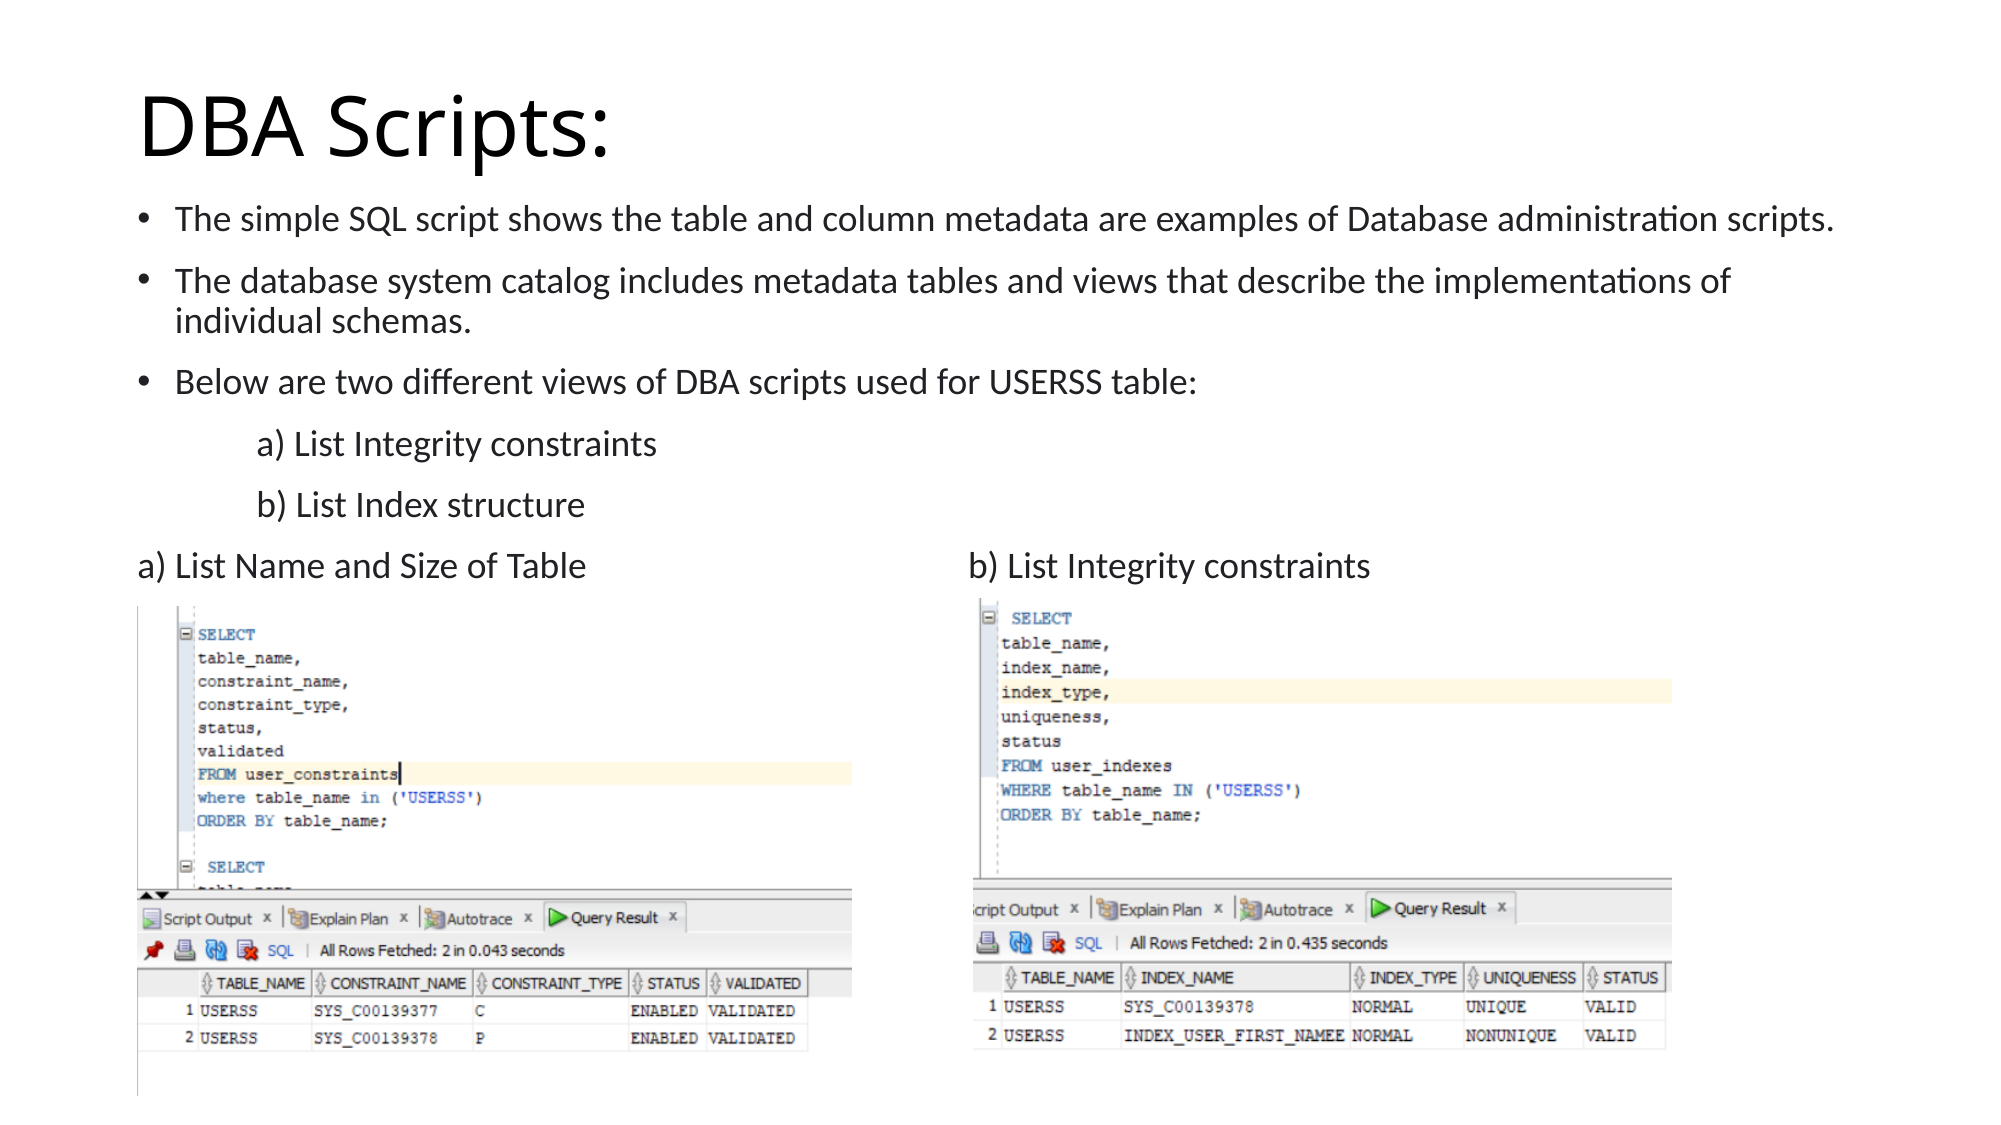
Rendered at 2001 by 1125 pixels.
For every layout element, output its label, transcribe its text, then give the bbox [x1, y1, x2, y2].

picture [137, 606, 852, 1096]
text_box The simple SQL script shows the table and column metadata are examples of Database administration scripts. The database system catalog includes metadata tables and views that describe the implementations of individual schemas. Below are two different views of DBA scripts used for USERSS table: a) List Integrity constraints b) List Index structure a) List Name and Size of Table b) List Integrity constraints [137, 199, 1863, 1013]
title DBA Scripts: [137, 59, 1863, 199]
picture [973, 598, 1672, 1055]
